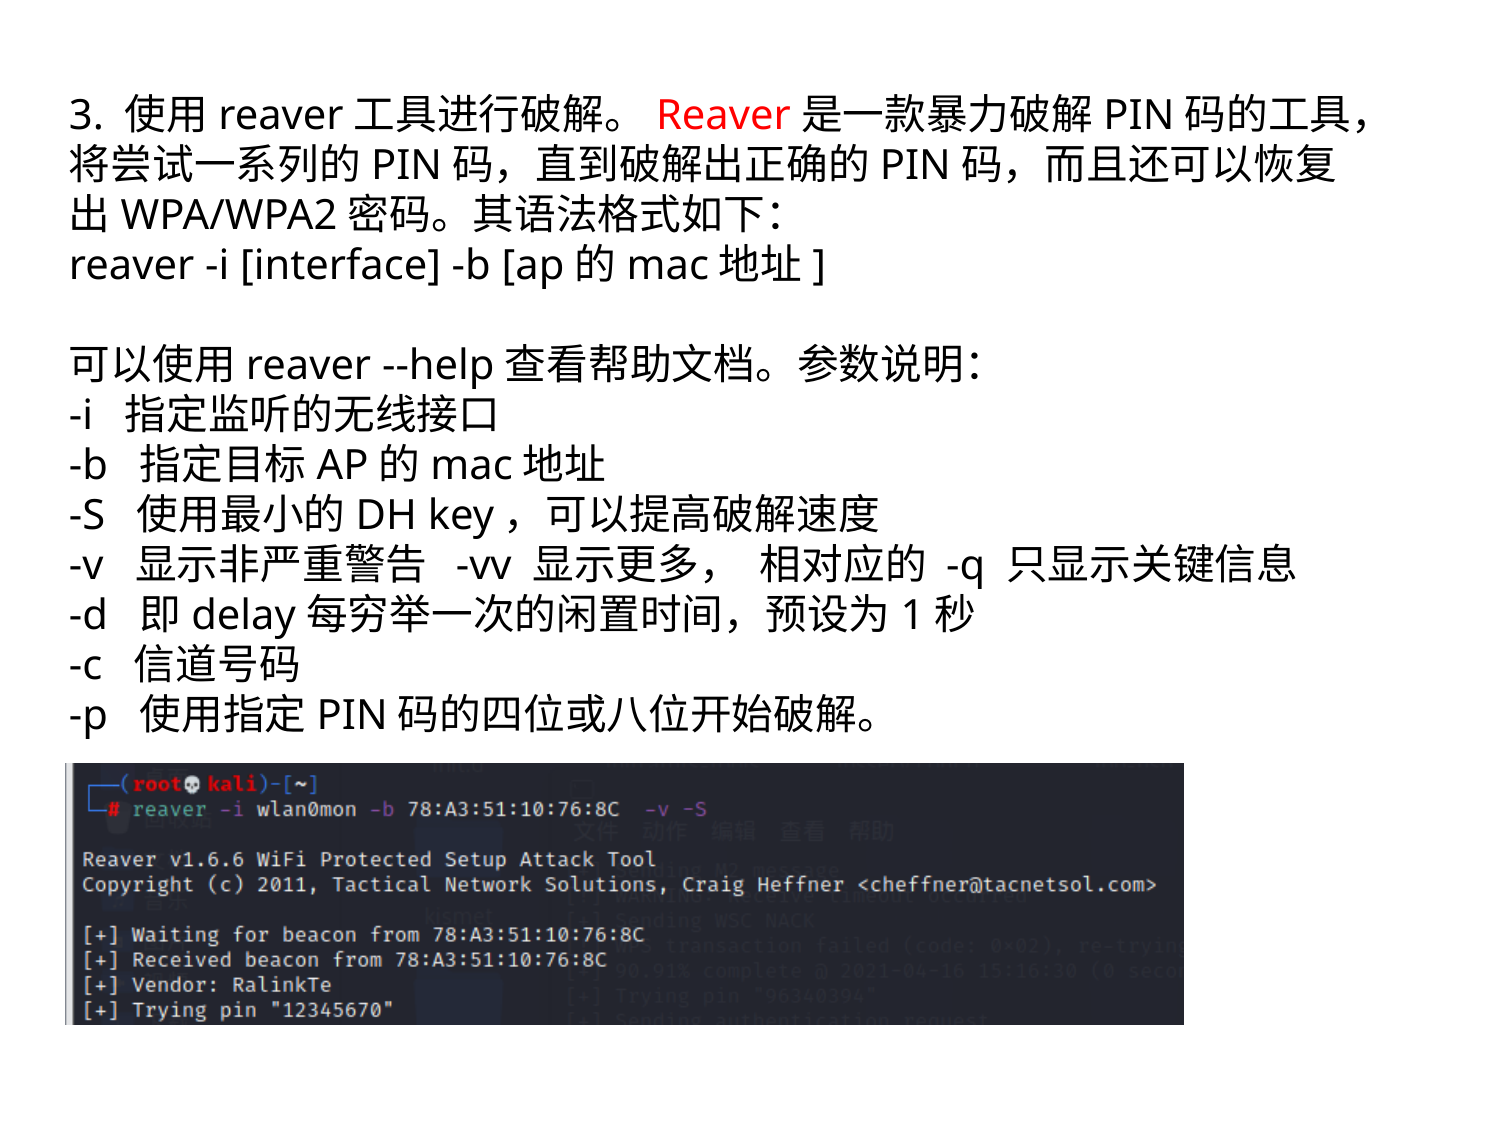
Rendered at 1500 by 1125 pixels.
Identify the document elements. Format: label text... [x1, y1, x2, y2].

text_box 3. 使用reaver工具进行破解。Reaver是一款暴力破解PIN码的工具，将尝试一系列的PIN码，直到破解出正确的PIN码，而且还可以恢复出WPA/WPA2密码。其语法格式如下： reaver -i [interface] -b [ap的mac地址] 可以使用reaver --help查看帮助文档。参数说明： -i 指定监听的无线接口 -b 指定目标AP的mac地址 -S 使用最小的DH key，可以提高破解速度 -v 显示非严重警告 -vv 显示更多， 相对应的 -q 只显示关键信息 -d 即delay每穷举一次的闲置时间，预设为1秒 -c 信道号码 -p 使用指定PIN码的四位或八位开始破解。 [54, 80, 1371, 746]
picture [64, 763, 1184, 1025]
